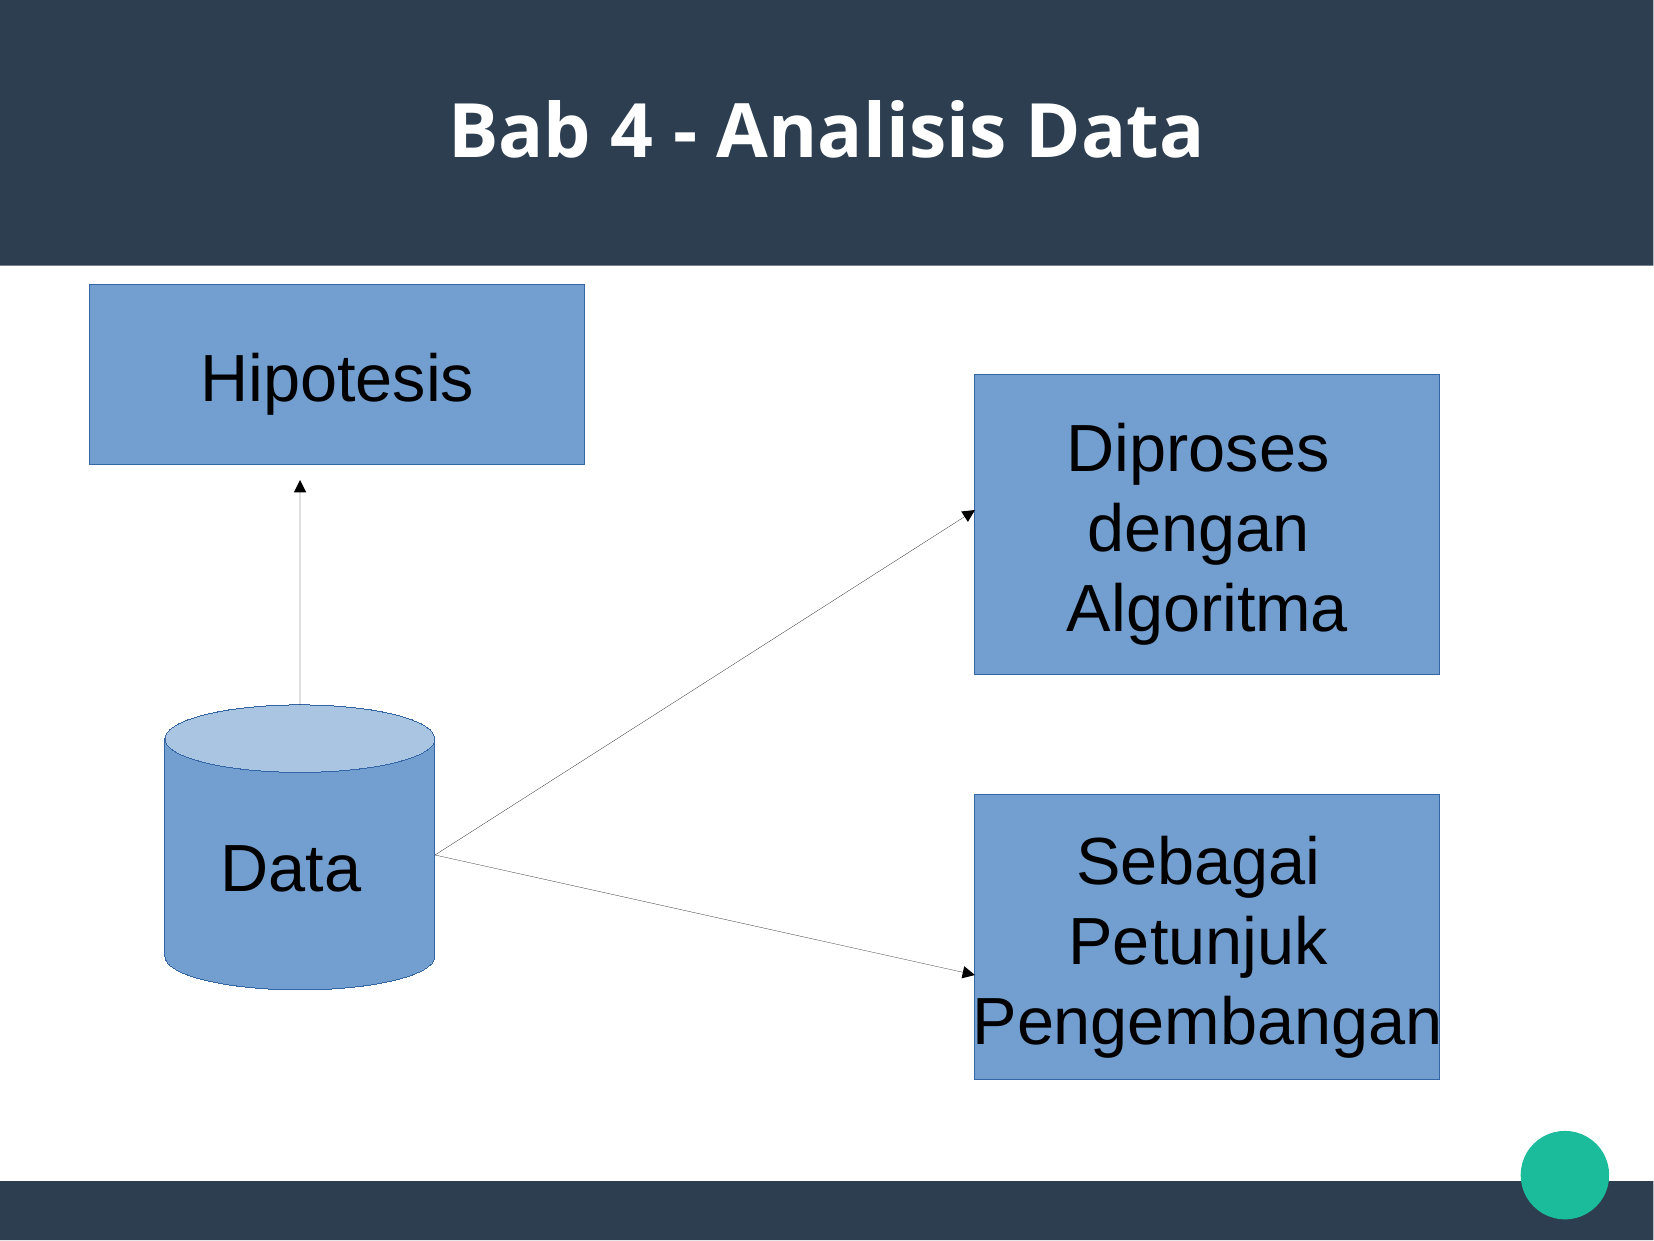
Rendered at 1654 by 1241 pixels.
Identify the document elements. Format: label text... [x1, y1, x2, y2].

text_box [89, 284, 1441, 1081]
text_box Bab 4 - Analisis Data [59, 49, 1595, 207]
